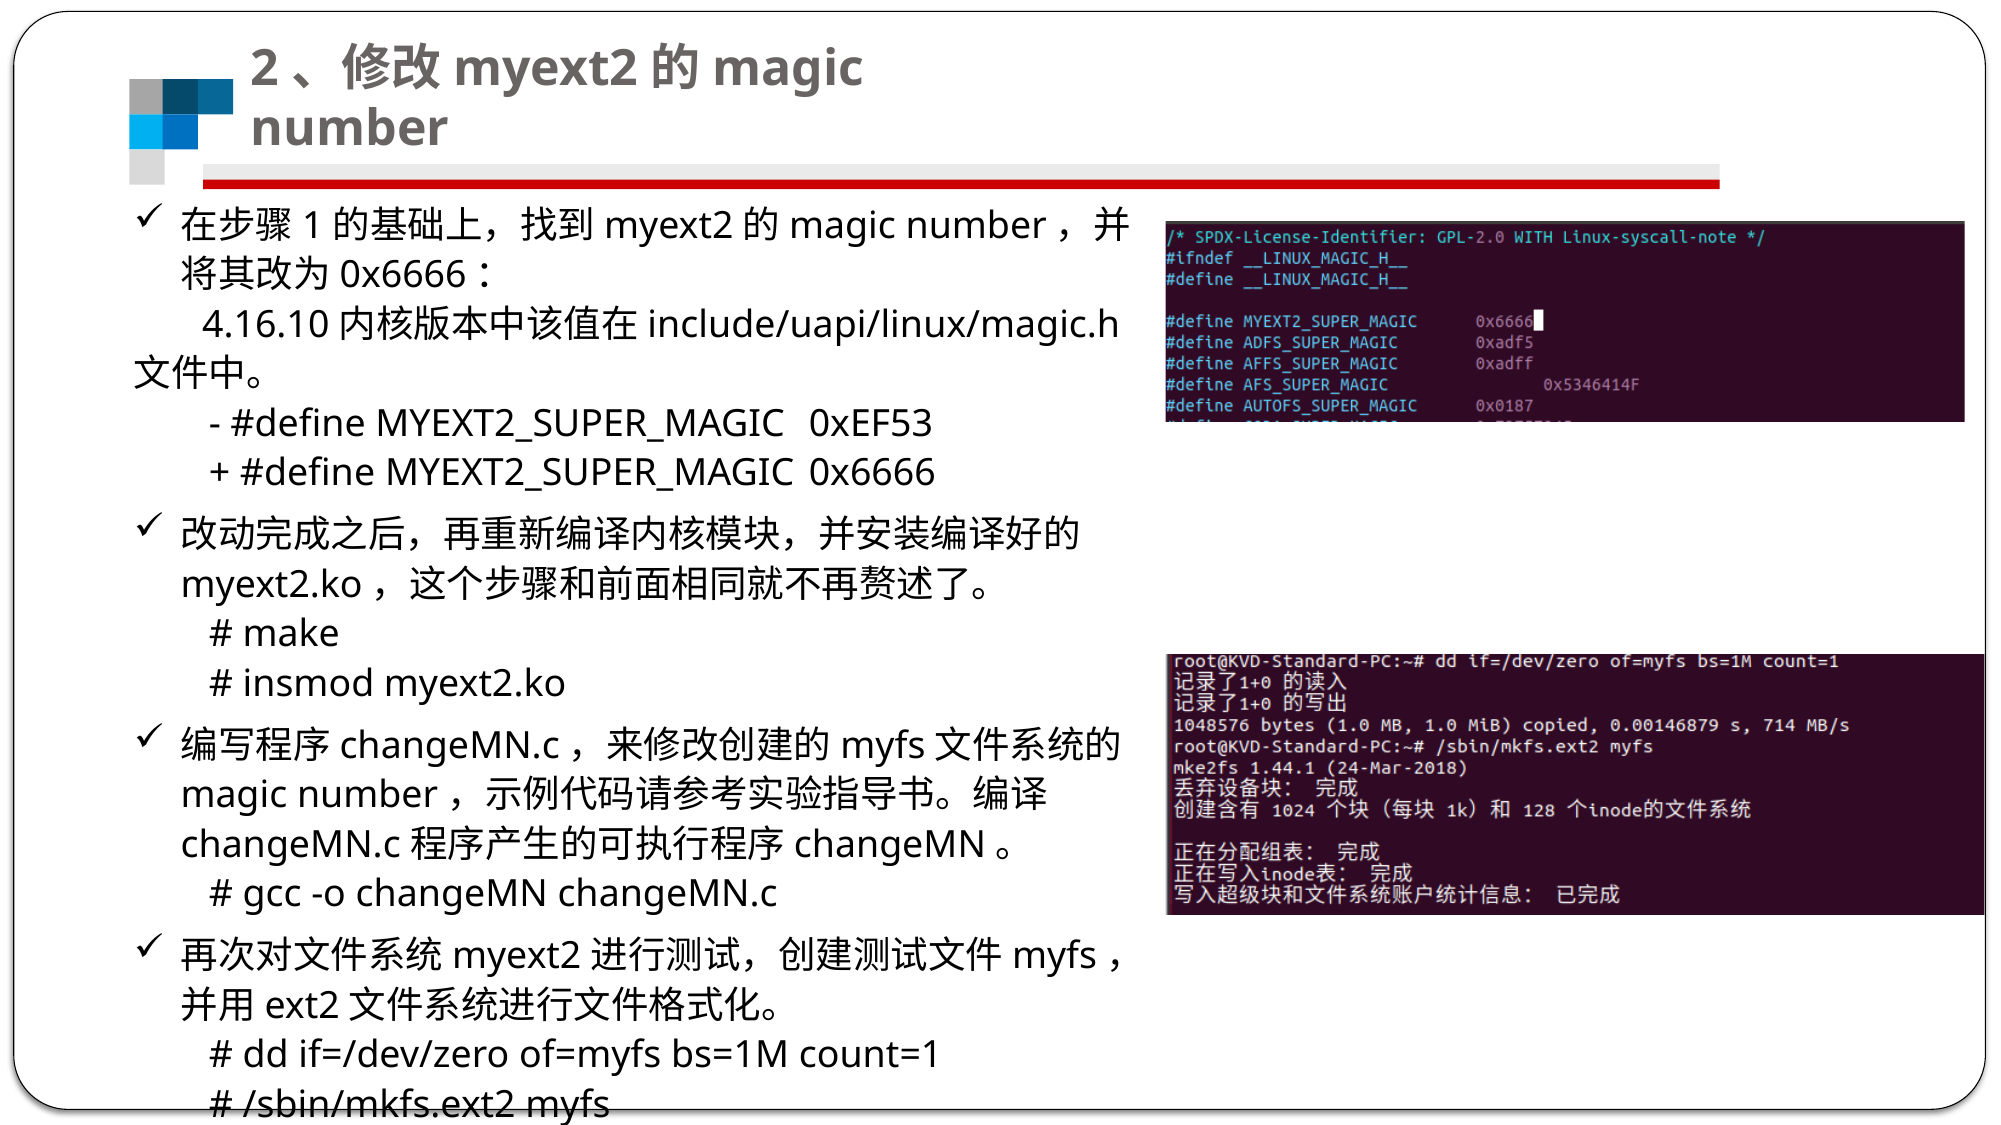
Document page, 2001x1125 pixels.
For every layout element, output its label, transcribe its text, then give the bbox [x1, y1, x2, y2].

text_box 在步骤1的基础上，找到myext2的magic number，并将其改为0x6666： 4.16.10内核版本中该值在include/uapi/linux/magic.h文件中。 - #define MYEXT2_SUPER_MAGIC 0xEF53 + #define MYEXT2_SUPER_MAGIC 0x6666 改动完成之后，再重新编译内核模块，并安装编译好的myext2.ko，这个步骤和前面相同就不再赘述了。 # make # insmod myext2.ko 编写程序changeMN.c，来修改创建的myfs文件系统的magic number，示例代码请参考实验指导书。编译changeMN.c程序产生的可执行程序changeMN。 # gcc -o changeMN changeMN.c 再次对文件系统myext2进行测试，创建测试文件myfs，并用ext2文件系统进行文件格式化。 # dd if=/dev/zero of=myfs bs=1M count=1 # /sbin/mkfs.ext2 myfs [119, 188, 1166, 1125]
picture [1165, 653, 1985, 915]
title 2、修改myext2的magic number [235, 45, 1013, 171]
picture [1165, 221, 1965, 422]
